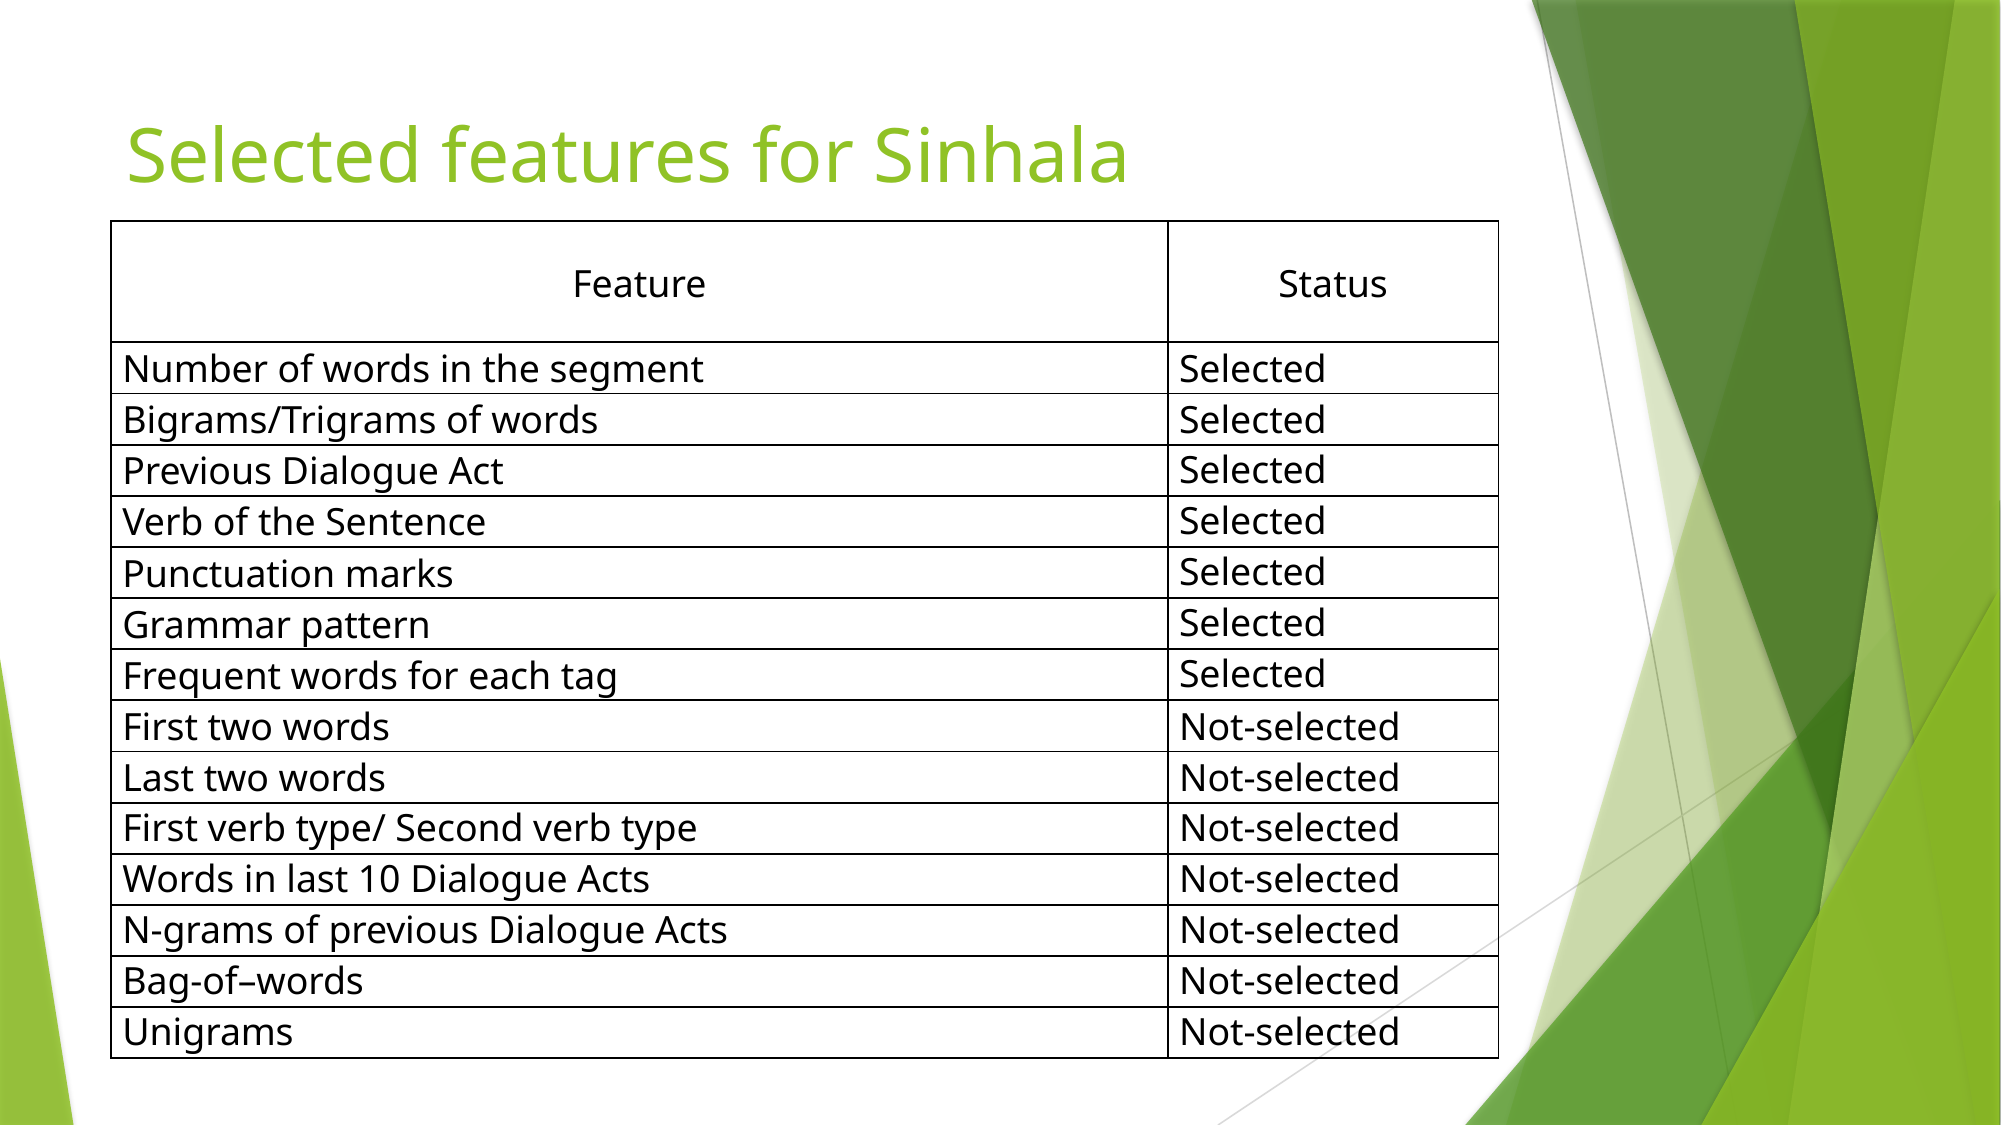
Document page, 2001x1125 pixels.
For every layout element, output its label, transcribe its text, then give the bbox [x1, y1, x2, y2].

table_header Status [1169, 222, 1498, 341]
table_cell Verb of the Sentence [112, 497, 1167, 546]
table_cell N-grams of previous Dialogue Acts [112, 906, 1167, 955]
table_cell Selected [1169, 394, 1498, 444]
table_cell Not-selected [1169, 957, 1498, 1006]
table_cell First two words [112, 701, 1167, 751]
table_cell Grammar pattern [112, 599, 1167, 648]
table_cell Selected [1169, 343, 1498, 393]
title Selected features for Sinhala [111, 99, 1522, 317]
table_cell Last two words [112, 752, 1167, 802]
table_cell Not-selected [1169, 804, 1498, 853]
table_cell Not-selected [1169, 906, 1498, 955]
table_cell Not-selected [1169, 855, 1498, 904]
table_cell Unigrams [112, 1008, 1167, 1057]
table_cell Words in last 10 Dialogue Acts [112, 855, 1167, 904]
table_cell Not-selected [1169, 752, 1498, 802]
table_cell Bag-of–words [112, 957, 1167, 1006]
table_cell Not-selected [1169, 701, 1498, 751]
table_cell Number of words in the segment [112, 343, 1167, 393]
table_cell Punctuation marks [112, 548, 1167, 597]
table_cell Selected [1169, 599, 1498, 648]
table_cell Frequent words for each tag [112, 650, 1167, 699]
table_cell Previous Dialogue Act [112, 446, 1167, 495]
table_header Feature [112, 222, 1167, 341]
table_cell Selected [1169, 650, 1498, 699]
table_cell Selected [1169, 548, 1498, 597]
table_cell First verb type/ Second verb type [112, 804, 1167, 853]
table_cell Bigrams/Trigrams of words [112, 394, 1167, 444]
table_cell Selected [1169, 497, 1498, 546]
table_cell Selected [1169, 446, 1498, 495]
table_cell Not-selected [1169, 1008, 1498, 1057]
